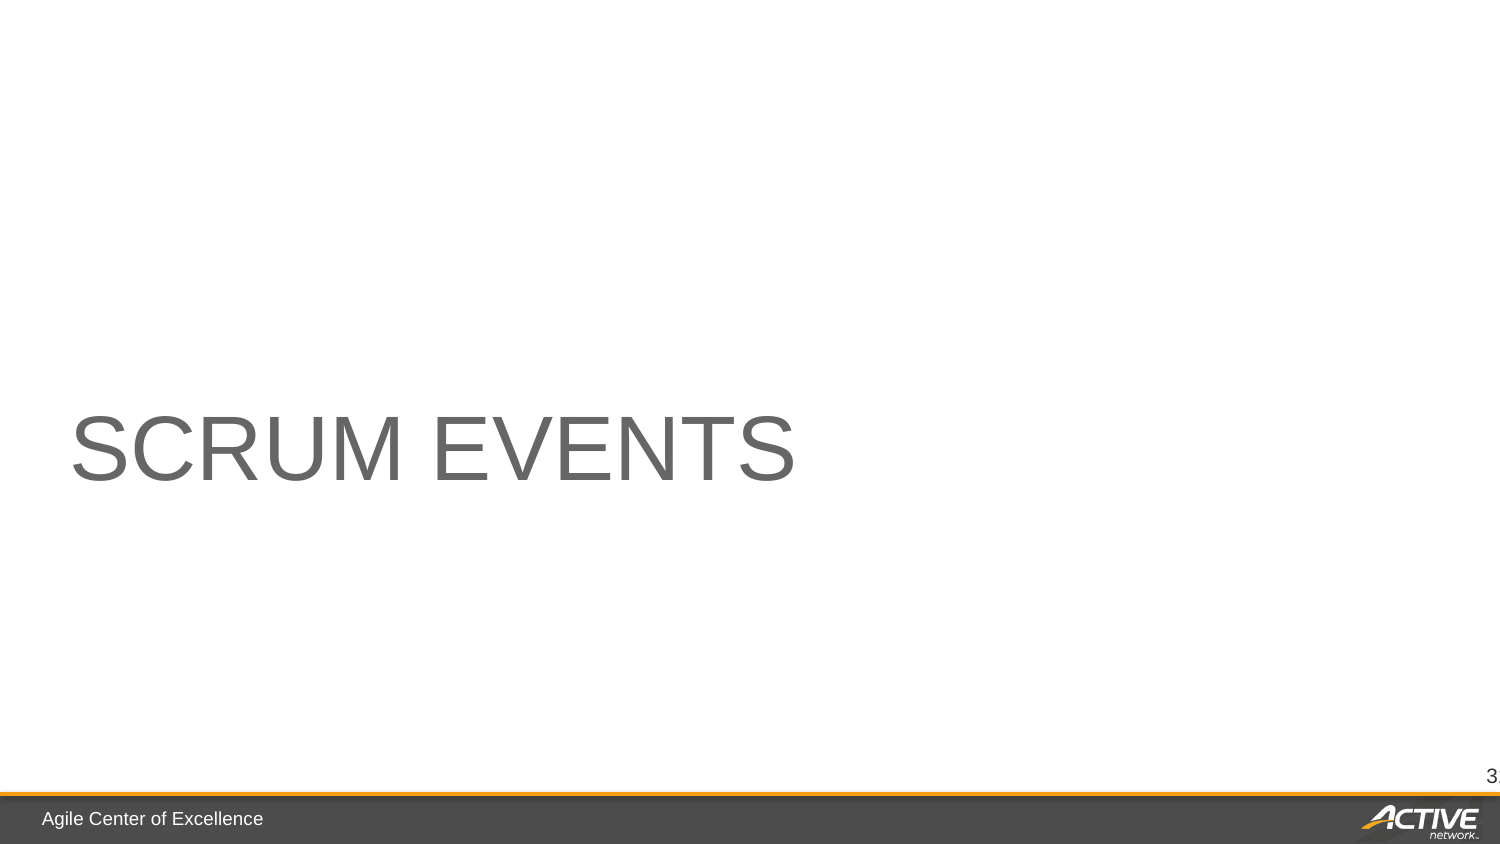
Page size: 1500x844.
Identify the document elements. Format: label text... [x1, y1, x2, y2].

list Scrum Events [54, 206, 1444, 506]
picture [1361, 805, 1479, 839]
